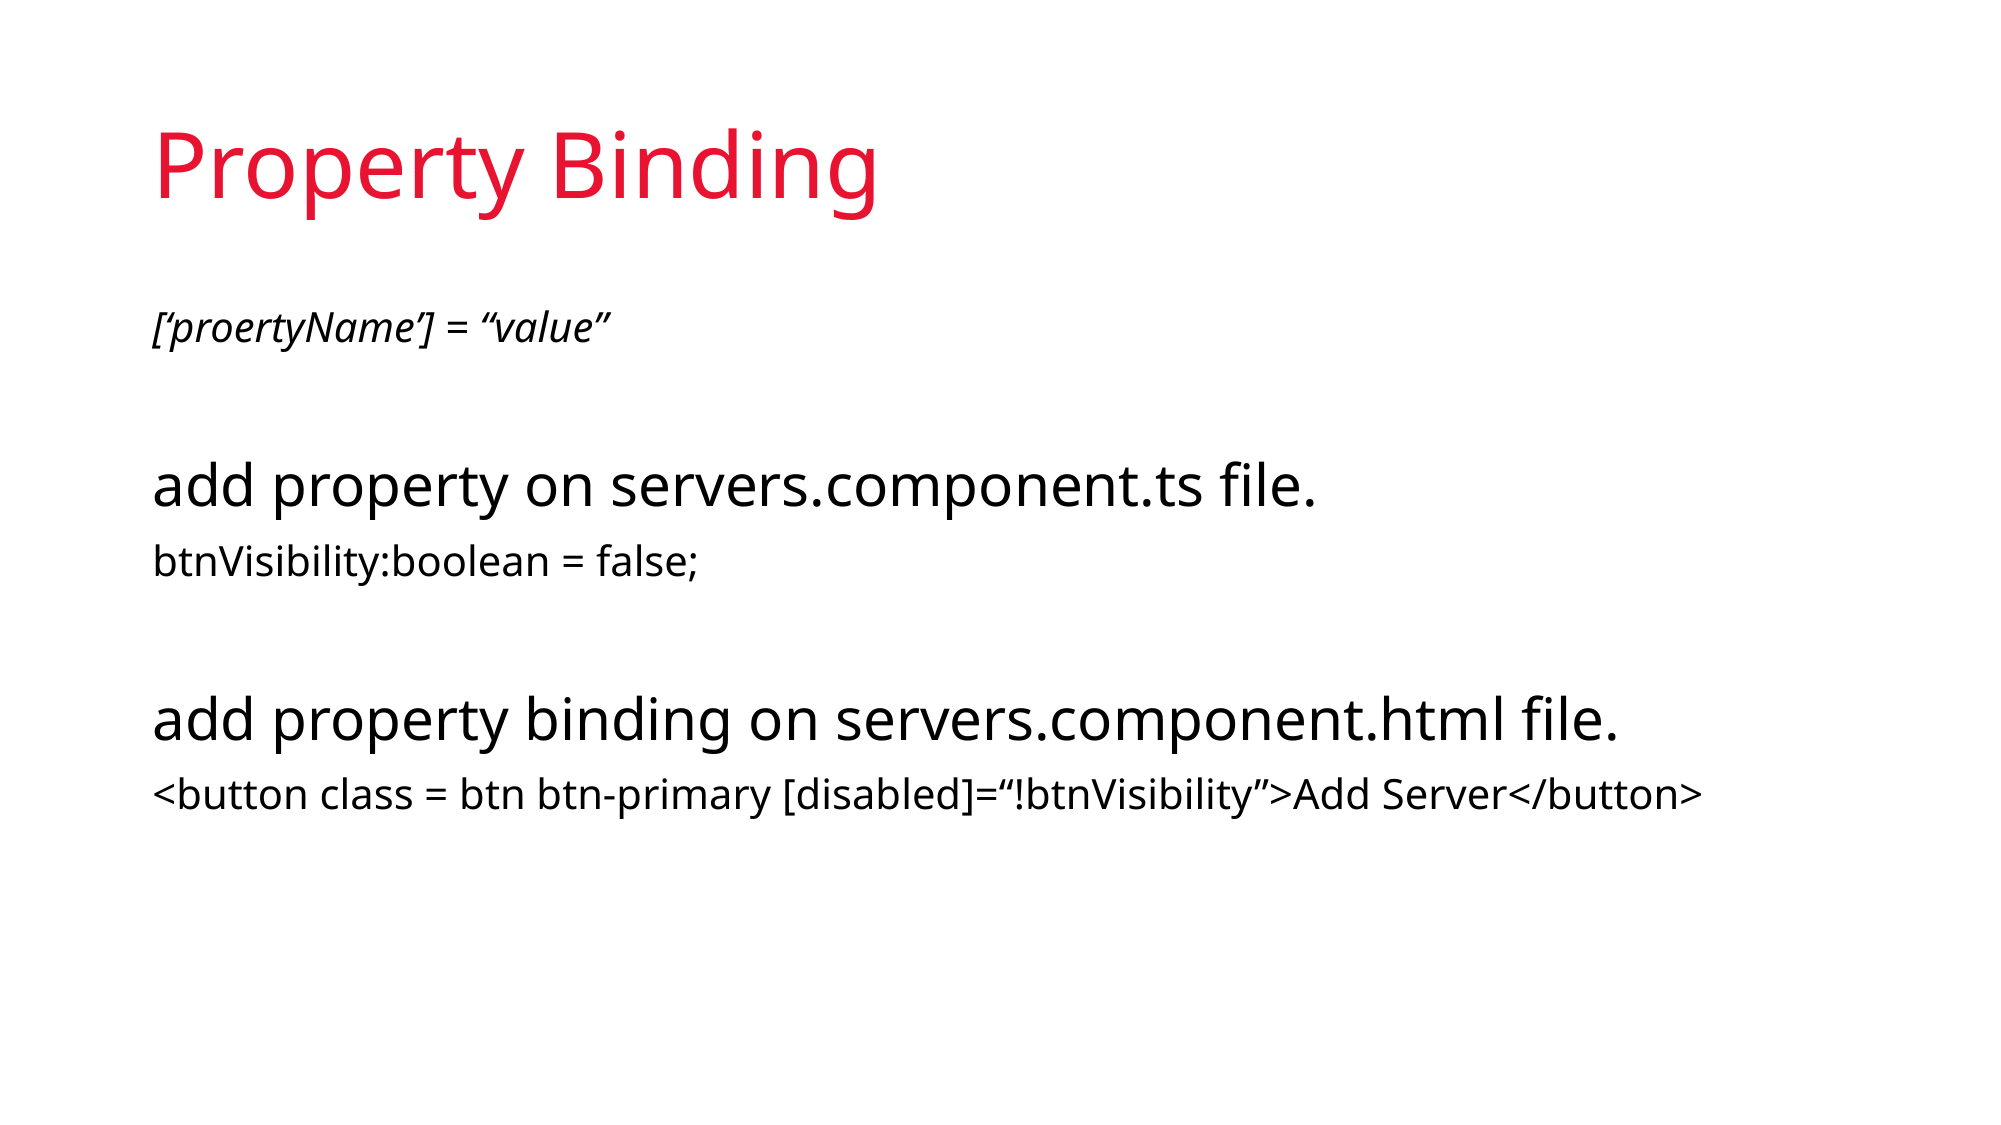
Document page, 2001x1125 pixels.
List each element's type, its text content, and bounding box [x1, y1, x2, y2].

list [‘proertyName’] = “value” add property on servers.component.ts file. btnVisibility:boolean = false; add property binding on servers.component.html file. <button class = btn btn-primary [disabled]=“!btnVisibility”>Add Server</button> [137, 299, 1863, 1014]
title Property Binding [137, 59, 1863, 278]
